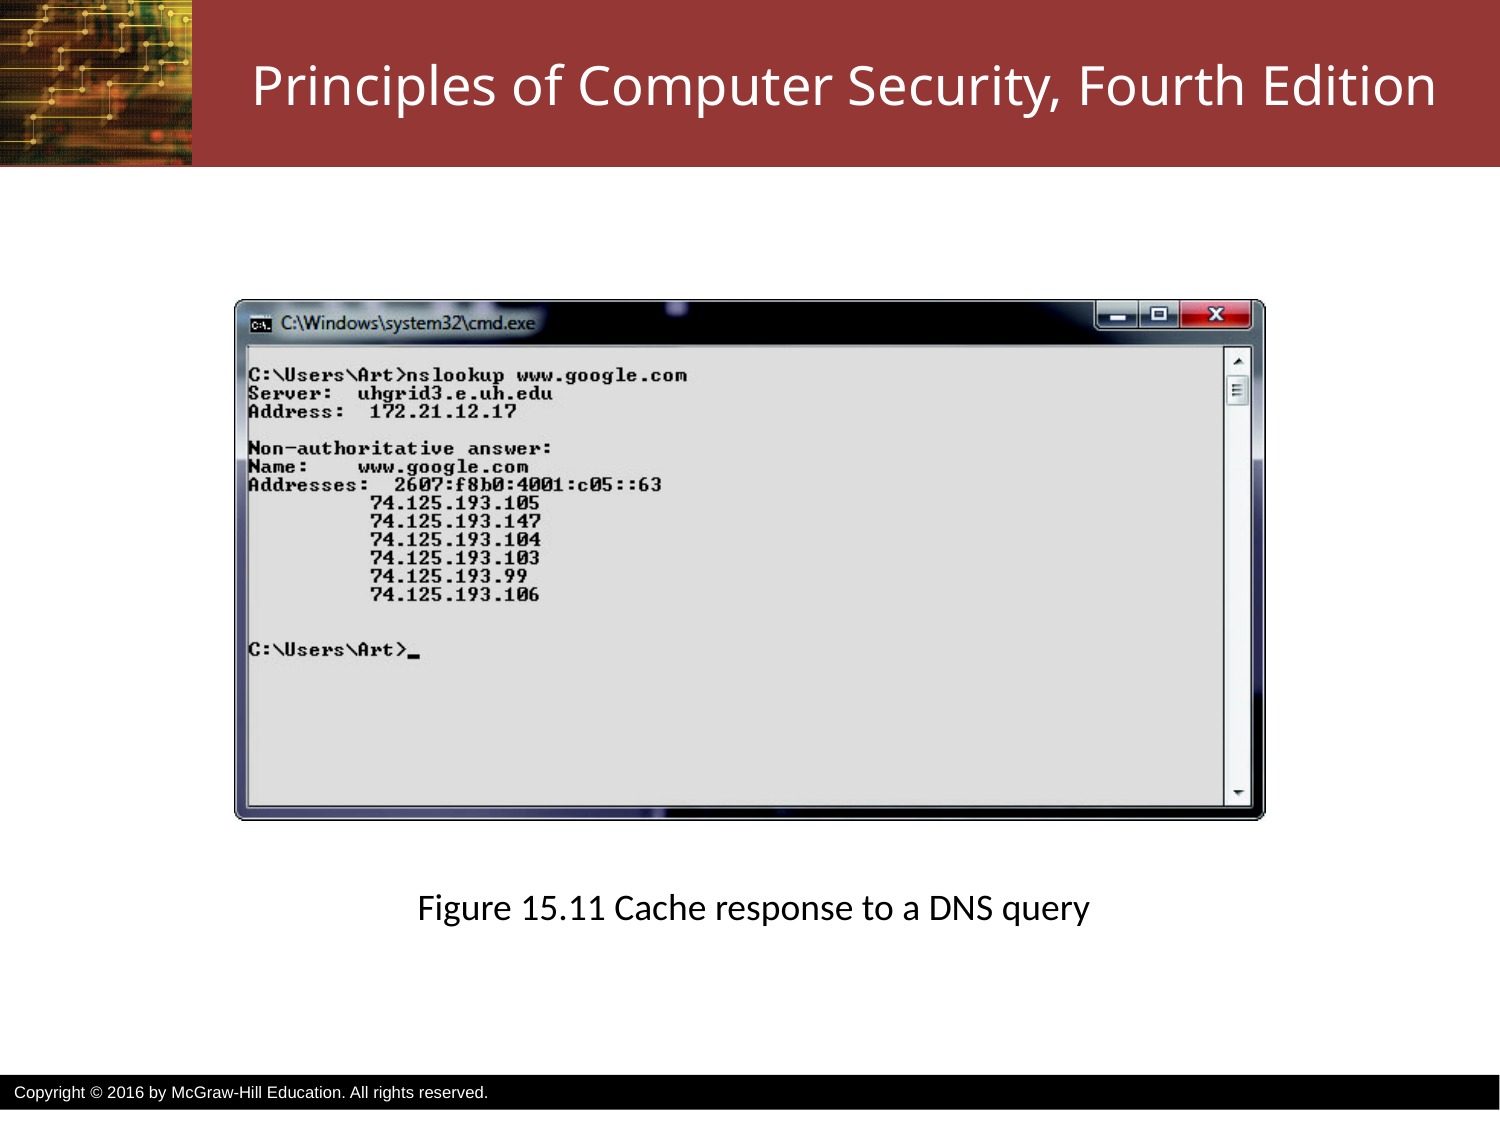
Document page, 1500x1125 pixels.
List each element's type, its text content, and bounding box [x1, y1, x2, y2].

list Figure 15.11 Cache response to a DNS query [99, 875, 1400, 950]
picture [234, 299, 1266, 821]
picture [0, 0, 192, 165]
